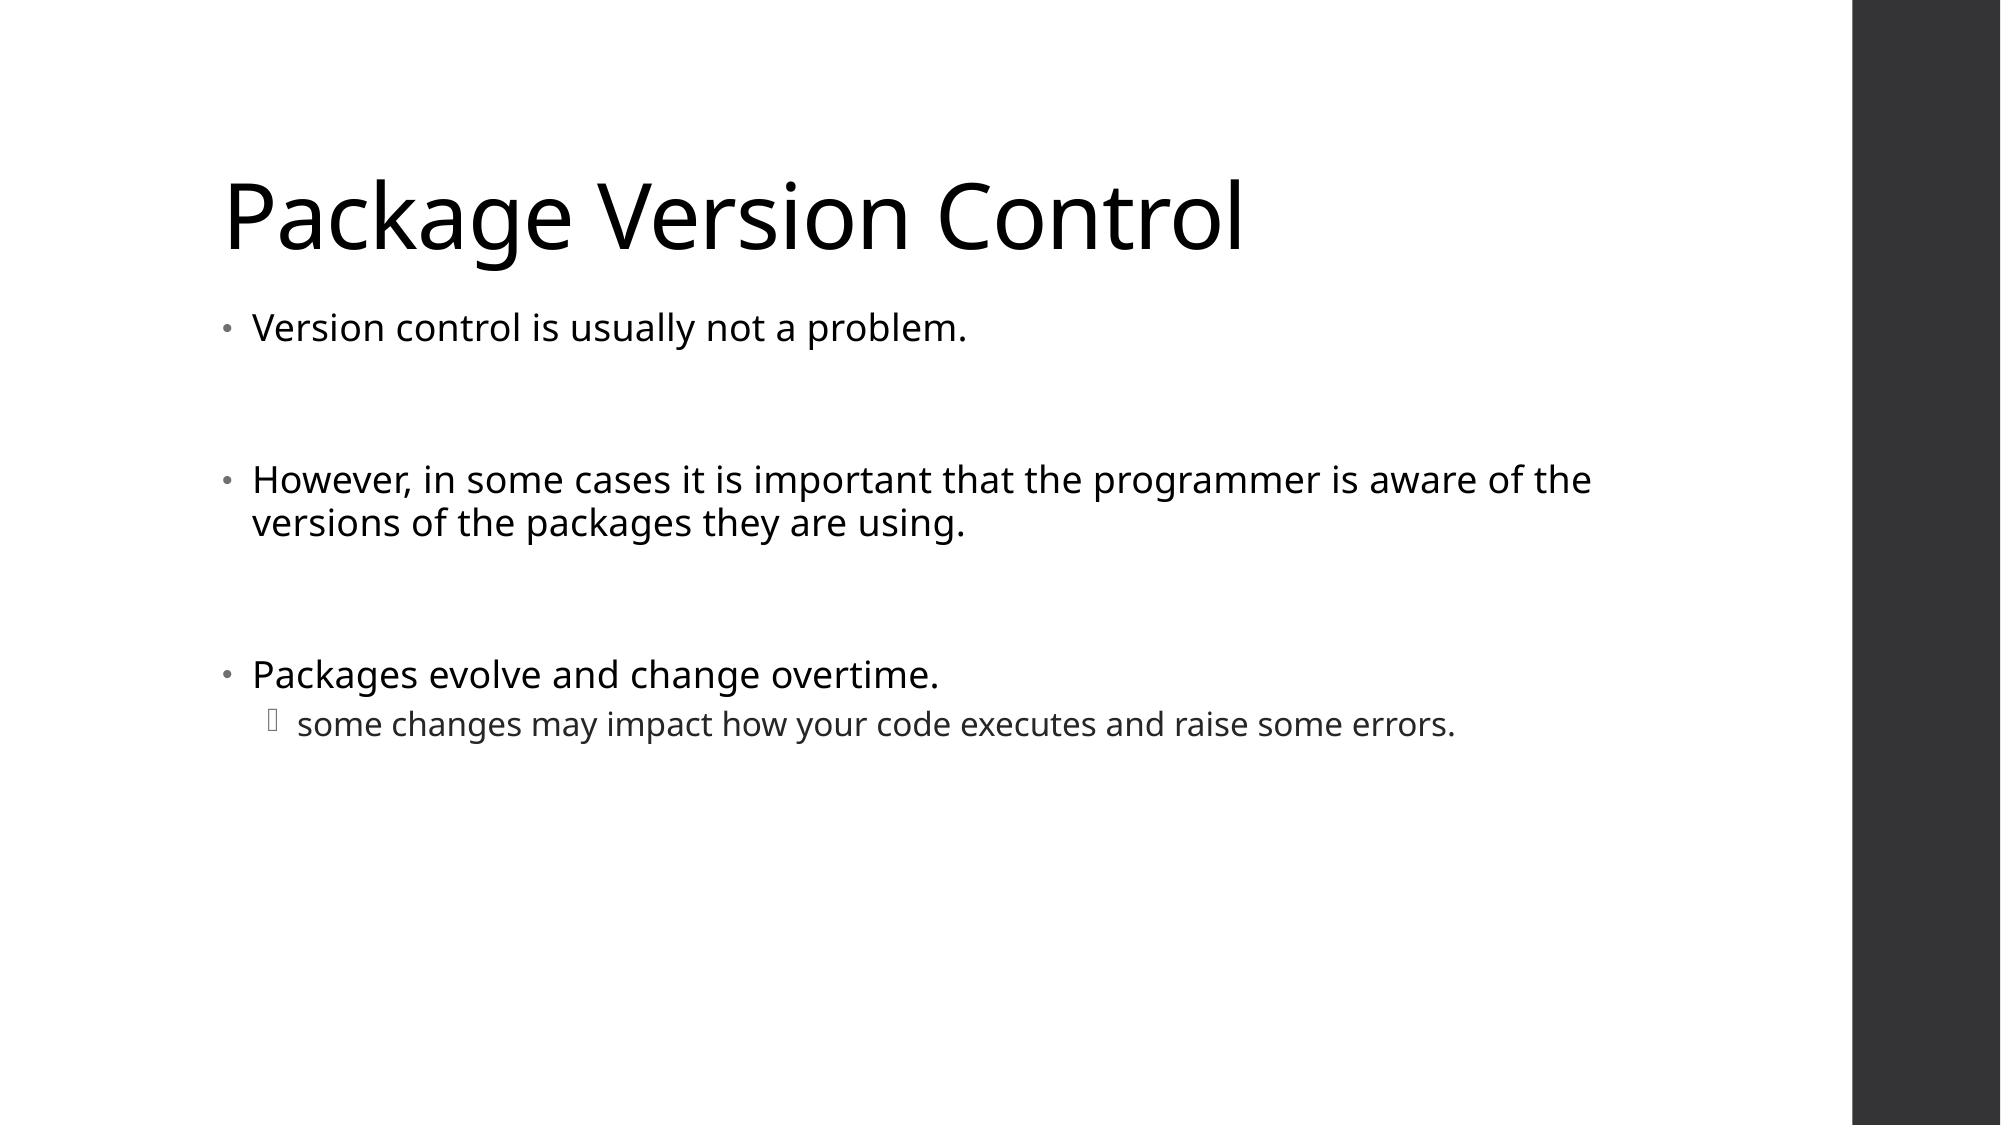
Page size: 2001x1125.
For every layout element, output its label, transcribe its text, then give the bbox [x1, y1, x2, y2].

list Version control is usually not a problem. However, in some cases it is important that the programmer is aware of the versions of the packages they are using. Packages evolve and change overtime. some changes may impact how your code executes and raise some errors. [206, 299, 1617, 1014]
title Package Version Control [206, 60, 1797, 278]
